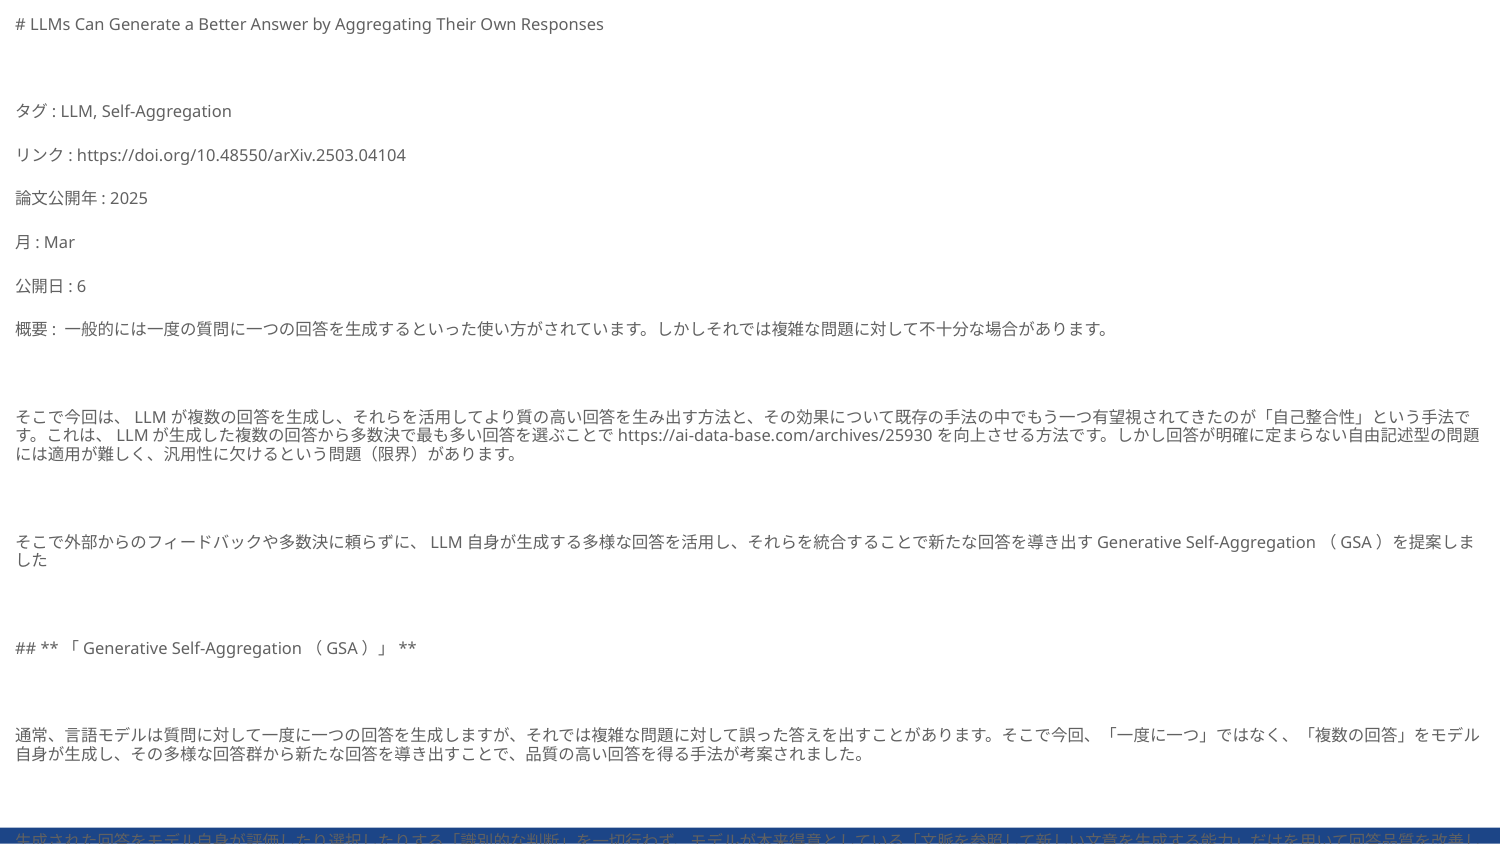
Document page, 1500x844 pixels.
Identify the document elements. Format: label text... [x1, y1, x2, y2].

list # LLMs Can Generate a Better Answer by Aggregating Their Own Responses タグ: LLM, Self-Aggregation リンク: https://doi.org/10.48550/arXiv.2503.04104 論文公開年: 2025 月: Mar 公開日: 6 概要: 一般的には一度の質問に一つの回答を生成するといった使い方がされています。しかしそれでは複雑な問題に対して不十分な場合があります。 そこで今回は、LLMが複数の回答を生成し、それらを活用してより質の高い回答を生み出す方法と、その効果について既存の手法の中でもう一つ有望視されてきたのが「自己整合性」という手法です。これは、LLMが生成した複数の回答から多数決で最も多い回答を選ぶことでhttps://ai-data-base.com/archives/25930を向上させる方法です。しかし回答が明確に定まらない自由記述型の問題には適用が難しく、汎用性に欠けるという問題（限界）があります。 そこで外部からのフィードバックや多数決に頼らずに、LLM自身が生成する多様な回答を活用し、それらを統合することで新たな回答を導き出すGenerative Self-Aggregation（GSA）を提案しました ## **「Generative Self-Aggregation（GSA）」** 通常、言語モデルは質問に対して一度に一つの回答を生成しますが、それでは複雑な問題に対して誤った答えを出すことがあります。そこで今回、「一度に一つ」ではなく、「複数の回答」をモデル自身が生成し、その多様な回答群から新たな回答を導き出すことで、品質の高い回答を得る手法が考案されました。 生成された回答をモデル自身が評価したり選択したりする「識別的な判断」を一切行わず、モデルが本来得意としている「文脈を参照して新しい文章を生成する能力」だけを用いて回答品質を改善しする方法です。言い換えると、モデルが苦手な自己評価を避け、得意な生成能力を最大限に活用しようという工夫です。 以下の二段階に分けて進行します。順に説明します。 ### **第1段階：多様な回答の生成** 最初のステップでは、モデルが一つの質問に対して複数の異なる回答を生成します。 このとき、単に最も確率の高い単語だけを順次選ぶ方法（Greedy decoding）では、一つの回答しか得られません。そこで、モデルからさまざまな観点や推論経路を引き出すために、あえて確率に基づく「ランダム性」を取り入れた回答生成（サンプリング）を行います。 あえてモデルに多様な回答を生成させることが重要となる理由は、複雑な問題において「正解に至る経路」が一つとは限らないからです。 例えば数学問題なら、ある回答は途中までは正しい推論をしているけれど、最後で計算ミスをしてしまうかもしれません。他の回答は違う計算方法で正しい答えに到達するかもしれません。 知識を問う問題でも、モデルが持つ知識の異なる側面がそれぞれの回答に反映されることで、多面的な理解が促される可能性があります。 この多様性こそが、次の段階で新しい回答を生み出す際の重要な材料となります。 この”「ランダム性」を取り入れた回答生成（サンプリング）”の具体的な方法としては、**「Temperature Sampling」**や**「Nucleus Sampling（Top-p sampling）」**が挙げられています。 **「Temperature Sampling」**とは、モデルが出力する単語の確率分布に対して、「温度」と呼ばれるパラメータを調整して、生成される回答の多様性を制御する方法です。 温度（Temperature）が低いと（例えば0.2など）、確率の高い単語を強く優先するため、生成される文章は比較的似通ってしまいます。一方、温度を高く設定（例えば1.0以上）すると、より低い確率の単語も積極的に選ばれるため、多様性のある回答が生成されます。ただし、あまり高すぎると文脈に合わない不自然な回答になる可能性もあります。 **「Nucleus Sampling（Top-p sampling）」**は、単語の確率が累積で一定の閾値（たとえば0.95）を超えるまで、確率が高い単語を順に候補として残し、それらの中からランダムに選択します。これにより、あまりにも確率が低い（非現実的な）単語が選ばれるのを防ぎつつ、多様な単語を候補に残すため、現実的でありながらバリエーションに富んだ回答が生成されやすくなります。 これらのパラメーターは、比較的一般的に制御することができるものです。APIを呼び出すコードを自分で作るにしても、AWSなどのクラウドサービスを使うにしても、制御するメニューが用意されています。 実際の作業手順は次のような流れになると推測されます。 1. モデルに問題（質問または指示）を入力する。 2. モデルが各単語について出力する確率分布を得る。 3. Temperature SamplingやNucleus Samplingなどを使って、確率的に次の単語を選ぶ。 4. 選ばれた単語を元に文脈を更新し、再び次の単語を確率的に選ぶ（繰り返し）。 5. このプロセスを回答文が完結するまで繰り返し、一つの回答を完成させる。 6. 以上のステップを繰り返し、複数回異なる回答を生成する（例えば3〜5回程度）。 こうして得られた複数の回答が、「多様な回答」として第2段階（回答統合フェーズ）に活用されます。 ### **第2段階：複数回答を活用した”文脈ベース”の回答統合** 次のステップでは、前の段階で得られた複数の回答をそのままモデルへの新しい入力（文脈）として活用し、それを基にさらに良質な回答を生成させます。最初の質問とともに、生成された複数の回答をすべて提示して、再度モデルに回答を求めるという方法が取られます。 ここで重要なのは、モデルに「どの回答が正解であるか判断しなさい」と要求するのではなく、「これらの複数の回答を踏まえて、新たな回答を生成しなさい」と指示することです。こうすることで、モデルは自分の得意とする「文脈から次の単語を予測する能力」を活かし、複数の回答に含まれる良質な要素を自然に抽出し統合します。 第二段階（複数の回答を統合して新たな回答を生成する段階）において、言語モデルに実際に入力するためのプロンプト（指示文）の例 ![](https://ai-data-base.com/wp-content/uploads/2025/03/AIDB_86593_2.png) ``` ### 問題文： {query} ### 参考となる回答例： {diverse_responses} ### 指示： 1. 上記の解答例をよく確認すること。 2. 問題を解決するPython関数を作成すること。 3. 作成した関数について簡潔な説明を添えること。 ``` つまり、回答群の中に含まれるそれぞれの回答の「強み」を組み合わせつつ、「弱み」を避けるような、より洗練された回答を生成できる仕組みになっています。 例えば、プログラミング課題に取り組む際、複数のコード回答がそれぞれ異なるアプローチを示しているとします。それらを統合することで、モデルは各回答の良質な部分を選択的に取り入れ、より効率的で正確なコードを新たに生成します。 同様に、数学的な推論課題においても、モデルは回答の「最終的な答え」だけでなく「答えに至る途中の推論プロセス」も文脈として参照できるため、より堅実な論理展開をするよう促されます。 提案手法（GSA）の概要図。LLMが複数の回答を生成し、それらを統合してより良い回答を生成する流れを、数学の問題を例として視覚的に示している ![](https://ai-data-base.com/wp-content/uploads/2025/03/AIDB_86593_1-1024x535.png) ## **実験方法** 研究チームは、本手法GSAをさまざまな種類の問題に適用し、その効果を測定しました。その中には数学的な推論を必要とする問題、幅広い知識を問う問題、そして自由に記述する形式の問題（たとえば会話やプログラミング）などが含まれます。 また、GSAがモデルの規模や構造に関わらず有効かどうかを確認するために、性能が異なる複数のLLMを用いています。 ### **実験に使用した言語モデル** 実験では、性能や特性が異なる4種類のLLMを使用しています。GSAが特定のモデルだけに有効なのか、あるいはさまざまなタイプのモデルにも通用するのかを確認するためです。以下に使用した各モデルを簡単に説明します。 ### **Llama 3（8B）** Llama 3はオープンソースとして公開されているモデルで、約15兆の単語（トークン）を使って事前に学習されています。さまざまな分野のベンチマークテスト（性能評価テスト）で高い性能を示しており、現在広く利用されているモデルの一つです。 ### **Gemma 2（9B）** Gemma 2は、サイズが中規模（約90億パラメータ）でありながら、効率的に高性能を実現するために知識蒸留（大きなモデルから知識を引き継ぐ手法）を活用したモデルです。約8兆の単語で学習されており、比較的小規模ながら、性能面で工夫が施されています。 ### **Qwen 2.5（14B）** Qwen 2.5は、知識に基づく問題や推論力が求められる問題に対する性能が高いとされています。 ### **GPT4o mini** GPT4o miniはGPT-4シリーズの一種で、規模を抑えながら推論速度を速め、コストを下げることを目的としています。性能と速度のバランスをとった実用的なモデルとして、幅広い用途で使われています。 ### **評価に用いたタスクとデータセット** 本手法がどのような問題に対して効果を発揮するのかを幅広く検証するために、異なる種類のタスクやベンチマーク（評価用データセット）を用いています。それぞれ簡単に説明します。 ### **数学的な推論問題** 数学的な推論能力の検証においては、Grade School Math 8K（GSM8K）、Math、SVAMPといったデータセットが使用されました。 GSM8Kは小学校レベルの算数の文章題を集めたもので、複数ステップでの計算を要求します。 Mathは代数や幾何、算術など幅広い数学分野を含みます。 SVAMPはモデルの計算や文章題への応用力をさらに厳密に評価するための問題集です。 ### **知識を問う問題** 知識の活用能力の評価には、MMLU（Massive Multitask Language Understanding）というデータセットが用いられました。このデータセットは数学から法律まで、非常に幅広い57の分野から構成されます。 ただし、本研究では計算資源の関係で、その中からランダムに10%を選んで評価を行いました。 また、GPQAという大学院レベルの生物学、物理学、化学の専門家によって作成された難易度の高い問題セットも利用されています。 ### **自由記述形式の問題** 自由に回答を記述する能の評価には、MT-benchという対話形式での能力を評価するデータセットや、Alpaca Evalという指示に対する従順性を評価するセットが使われました。 また、プログラミング能力を評価するために、Pythonの基礎的な課題を含むMBPP（Mostly Basic Python Problems）も使いました。 ### **評価方法とベースライン（比較対象）** 研究者たちは、GSAの性能を客観的に評価するため、既存の代表的な手法と比較を行いました。比較対象として、次のような手法を設定しています。 - 「Greedy」：最も確率が高い言葉を単純に選ぶ標準的な方法 - 「Self-Refine」：モデル自身が生成した回答に対して、自らフィードバックを行い修正を繰り返す方法 - 「Self-Consistency」：複数の回答を生成し、多数決によって最も一般的な回答を選ぶ方法 - 「Choose-from-N」：複数の回答からモデル自身に一つを選択させる方法 - 「Best-of-N（Oracle）」：生成された複数の回答の中に一つでも正解があれば成功と見なす理想的な方法（理論上の性能の上限） なお公平に評価するため、すべての手法に対して同じ計算資源が割り当てられました。 各方法ともモデルの呼び出し回数を同じ4回に設定。また、問題の種類によって、生成する際のパラメータ（温度と呼ばれる多様性調整の設定）を微調整しながら、標準的な評価手法を用いて検証が進められました。 ## **主な実験結果** 上述の通り、数学的推論や専門知識を問う問題、さらには自由記述型のタスクなど、さまざまな種類の問題に対して検証されました。 その結果、本手法は従来の標準的手法（Greedy）や自己修正型（Self-Refine）、複数回答からの選択型（Choose-from-N）と比較して、多くのケースにおいて提案手法の精度が上回ることが示されました。 複数の言語モデル（Llama 3, GPT 4o mini）に対し、数学問題（GSM8K, MATH, SVAMP）、知識問題（GPQA, MMLU）、自由記述（MT-bench, Alpaca, MBPP）など各種タスクで、GSAと他手法（Greedy, Self-Refine, Self-Consistency, Choose-from-N, Best-of-N）を比較した精度の数値 ![](https://ai-data-base.com/wp-content/uploads/2025/03/AIDB_86593_3-1024x488.png) 中でも、GPT4o miniやLlama 3など代表的な言語モデルを用いた評価では、数学的推論（GSM8K、Math）および専門的な知識問題（GPQA、MMLU）において、本手法が既存手法に比べて高い性能を達成することが明らかとなっています。また、GPT4o miniを使用した自由記述型タスク（対話・コード生成）でも同様に、提案手法の有効性が確認されています。 提案手法と他手法を、生成する回答数を変えながら数学問題（MATH）で比較したグラフ。 ![](https://ai-data-base.com/wp-content/uploads/2025/03/AIDB_86593_4.png) 一方、従来のChoose-from-Nや自己修正型手法では、状況によっては最も単純なGreedy手法よりも性能が低下するケースが観察されました。このことから、言語モデルに自らの回答を比較・評価させるタスクは必ずしも得意でなく、むしろ複数の回答を参照しながら新たな回答を生成させる方が、モデル本来の能力に適していると考えられます。 さらに、多数決方式（Self-Consistency）との比較では、本手法が数学的推論や知識問題など、明確な答えが存在するタイプの問題でも同等またはそれ以上の性能を示すことが確認されました。加えて、明確な正解が存在しない自由記述型の問題にも柔軟に対応可能であることが示されました。 この柔軟性は、本手法が回答の「内容」や「推論プロセス」そのものを直接参照して生成を行うという仕組みによると考えられます。 また、すべての候補回答が誤っている場合においても、本手法がそれらの一部に含まれる良質な要素を組み合わせて新たに正しい回答を生成するケースも報告されています。この現象は、回答を単純に選択する方式では起こりえないため、本手法がより幅広い状況に適用可能であることを示唆しています。 Gemma 2, Qwen2.5の各モデルにおけるGSAの性能比較表。数学（GSM8K）、知識（GPQA）、自由記述（MBPP, MT-bench）における各手法の評価を数値化。 ![](https://ai-data-base.com/wp-content/uploads/2025/03/AIDB_86593_5.png) ### **条件を変えた評価分析** さまざまな条件を設定した評価実験も実施されました。 - 回答の生成数 - [サンプリング](https://ai-data-base.com/archives/26518)時の温度設定 - 多様性を高めるための回答生成方法（プロンプトの変更、多言語利用など） を変化させることで、性能の変動が観察されました。 ### **回答生成数の影響** 数学推論タスク（MATH）においては、生成する回答数が性能に及ぼす影響が評価されました。その結果、すべての手法は回答数を増やすことで性能向上が見られました。 しかし提案手法の場合、回答数が一定以上（約5個程度）になると性能向上の効果がやや弱まる傾向が確認されました。これは回答数が多くなりすぎると、モデルが大量の情報を処理しきれなくなり、かえって負担が増えるためと考えられます。 一方、多数決方式（Self-Consistency）は回答数の増加に伴って徐々に改善される傾向を示しましたが、選択方式（Choose-from-N）は回答数が多すぎると性能が低下することが確認されました。 これらの結果により、提案手法が比較的少ない回答数でも高い性能を示す柔軟性を持ち、過度な回答数の増加に依存せずとも十分に機能することが示唆されています。 ### **サンプリング時の温度設定の影響** 回答生成時の多様性を調整する「温度パラメータ」を変更した際の性能変化も検証されました。 その結果、温度が低い場合（約0.2）には生成される回答が互いに類似し、どの手法でも性能改善は限定的でした。 これに対し、温度を中程度（約1.0）まで引き上げ、多様性を適度に高めると、提案手法の性能が著しく改善されました。この時、提案手法はSelf-ConsistencyやChoose-from-Nと比較しても良好な性能を示しています。 しかし、温度をさらに上げすぎる（約1.5以上）と、回答の質が低下して性能も落ちることが確認されています。この結果から、本手法は中程度の多様性を最も効果的に活用していると解釈できます。 温度（Temperature）の設定を変化させた場合に各手法の性能がどう変化するかを示したグラフ（課題はGSM8KとGPQA、モデルはLlama 3）。 ![](https://ai-data-base.com/wp-content/uploads/2025/03/AIDB_86593_6.png) ### **回答生成方法の多様化の影響** プロンプトの変更や多言語での回答生成といった方法を用いて回答の多様性を高める工夫についても実験が行われました。 その結果、標準的な方法（温度調整）に比べて著しい性能向上は観察されませんでしたが、多言語生成を用いた場合にやや性能が向上することが確認されました。 これは、異なる言語で生成された回答がより多様な視点を提供することで、提案手法がそれらを統合する際の情報が増えたためと推測されます。ただし、多言語を用いる方法にはモデル自体の多言語対応が必要となり、モデルによっては活用が難しいことが指摘されています。 Gemma 2モデルに対して、[サンプリング](https://ai-data-base.com/archives/26518)方法（Temperature, Promptの変化, 多言語）の違いが性能に与える影響を示した比較表（課題はGSM8K）。 ![](https://ai-data-base.com/wp-content/uploads/2025/03/AIDB_86593_7.png) ### **さらなる詳細分析** 本手法が優れた性能を示した理由を明確にするために、生成された回答の「信頼度」に着目した追加分析が行われました。信頼度は、モデルが各回答を生成するときにどれほど自信を持っているかを示す「負の対数尤度（Negative Log-Likelihood: NLL）」という数値を用いて評価されました。 分析の結果、提案手法によって生成された回答群は、モデルに回答を選択させる手法（Choose-from-N）による回答群と比べて、より低いNLL値（つまり、より高い信頼度）を示しました。これは、言語モデルが既存の回答を比較して評価するタスクよりも、複数の回答を文脈として与えられ、それらを参考に新たな回答を生成するタスクのほうが自然に得意であることを示唆しています。 提案手法（GSA）とChoose-from-N手法で生成した回答の信頼度（NLL）の分布比較図。GSAがより自信度の高い（NLLが低い）回答を生成する傾向を示す。 ![](https://ai-data-base.com/wp-content/uploads/2025/03/AIDB_86593_8.png) さらに性能差を詳しく調べるため、回答候補に正解が含まれる数（3つすべて正解、2つ正解、1つのみ正解、すべて不正解）ごとに、提案手法と従来手法の成功率が分析されました。その結果、複数の候補に正解が多く含まれている場合はどちらの手法も高い成功率を示しましたが、正解が一つしかない場合や、候補がすべて不正解の場合には、提案手法の優位性が顕著となりました。 候補回答群の正解数ごとに、GSAとChoose-from-Nの成功・失敗パターンを詳細に分析した棒グラフ（GPQA、MBPP課題で評価）。 ![](https://ai-data-base.com/wp-content/uploads/2025/03/AIDB_86593_9-1024x342.png) 提案手法は複数の誤った回答候補からでも部分的な正解要素を抽出して新たに正解を生み出すことが可能であり、一方で回答を選ぶ方式（Choose-from-N）ではそのような成功は原理的に困難であるためです。 この分析を通して、モデルに求める作業を「回答を選ぶ」から「新たに生成する」に切り替えることが、多くの場合で回答品質の向上につながることが明らかになりました。 ### **ケーススタディ** 提案手法がどのように実際に機能しているかを具体的に理解するため、プログラミングの課題と数学の推論課題の事例分析が行われました。 プログラミング課題の例では、複数の回答候補がそれぞれ異なるアプローチを取っていましたが、いずれも完全ではなく、欠点を抱えていました。この状況で提案手法を適用すると、それぞれの回答が持つ良い要素が選択的に統合され、最終的によりシンプルで、しかも正確なプログラムが生成されることが確認されました。 つまり、異なるアイデアやコードの一部をうまく組み合わせることで、どの候補回答よりも質の高い新しい解答が生まれたのです。 数学的な推論課題においても、類似の現象が観察されました。ある問題に対して複数の候補が示されましたが、いくつかの回答は途中まで正しく進んだものの最終段階で計算ミスを起こしていました。 また別の候補は最終的には正解でしたが、途中の計算プロセスが直感的でなく複雑でした。提案手法はこれらの候補回答を踏まえて、より分かりやすく簡潔な計算プロセスを構築し、最終的に正しい答えを提示することに成功しました。 この二つのケーススタディから、提案手法が単なる回答の選択ではなく、多様な候補からそれぞれの強みを抽出し融合する能力を持ち、結果としてより質の高い回答を作り出すことが具体的に示されました。 GSAの効果を具体例（プログラミング課題および数学課題）で示した図。複数の候補回答からどのように優れた回答を導いたかを具体例として提示。 ![](https://ai-data-base.com/wp-content/uploads/2025/03/AIDB_86593_10.png) ## **まとめ** 本記事では、LLMが自分で生成した複数の回答を統合して、より高品質な回答を生成する新しい手法について紹介しました。 本手法は、モデルに自分の回答を評価させるのではなく、複数の回答を参照させて新しい回答を生成させる点に特徴があります。 実験では、数学問題や専門知識を問う問題、自由記述形式の問題など幅広いタスクにおいて、従来の手法を上回る性能を示しています。また、自己評価や多数決に頼らないため、より広い範囲の問題に適用できる柔軟性を持っていることも示されています。 [0, 0, 1500, 829]
